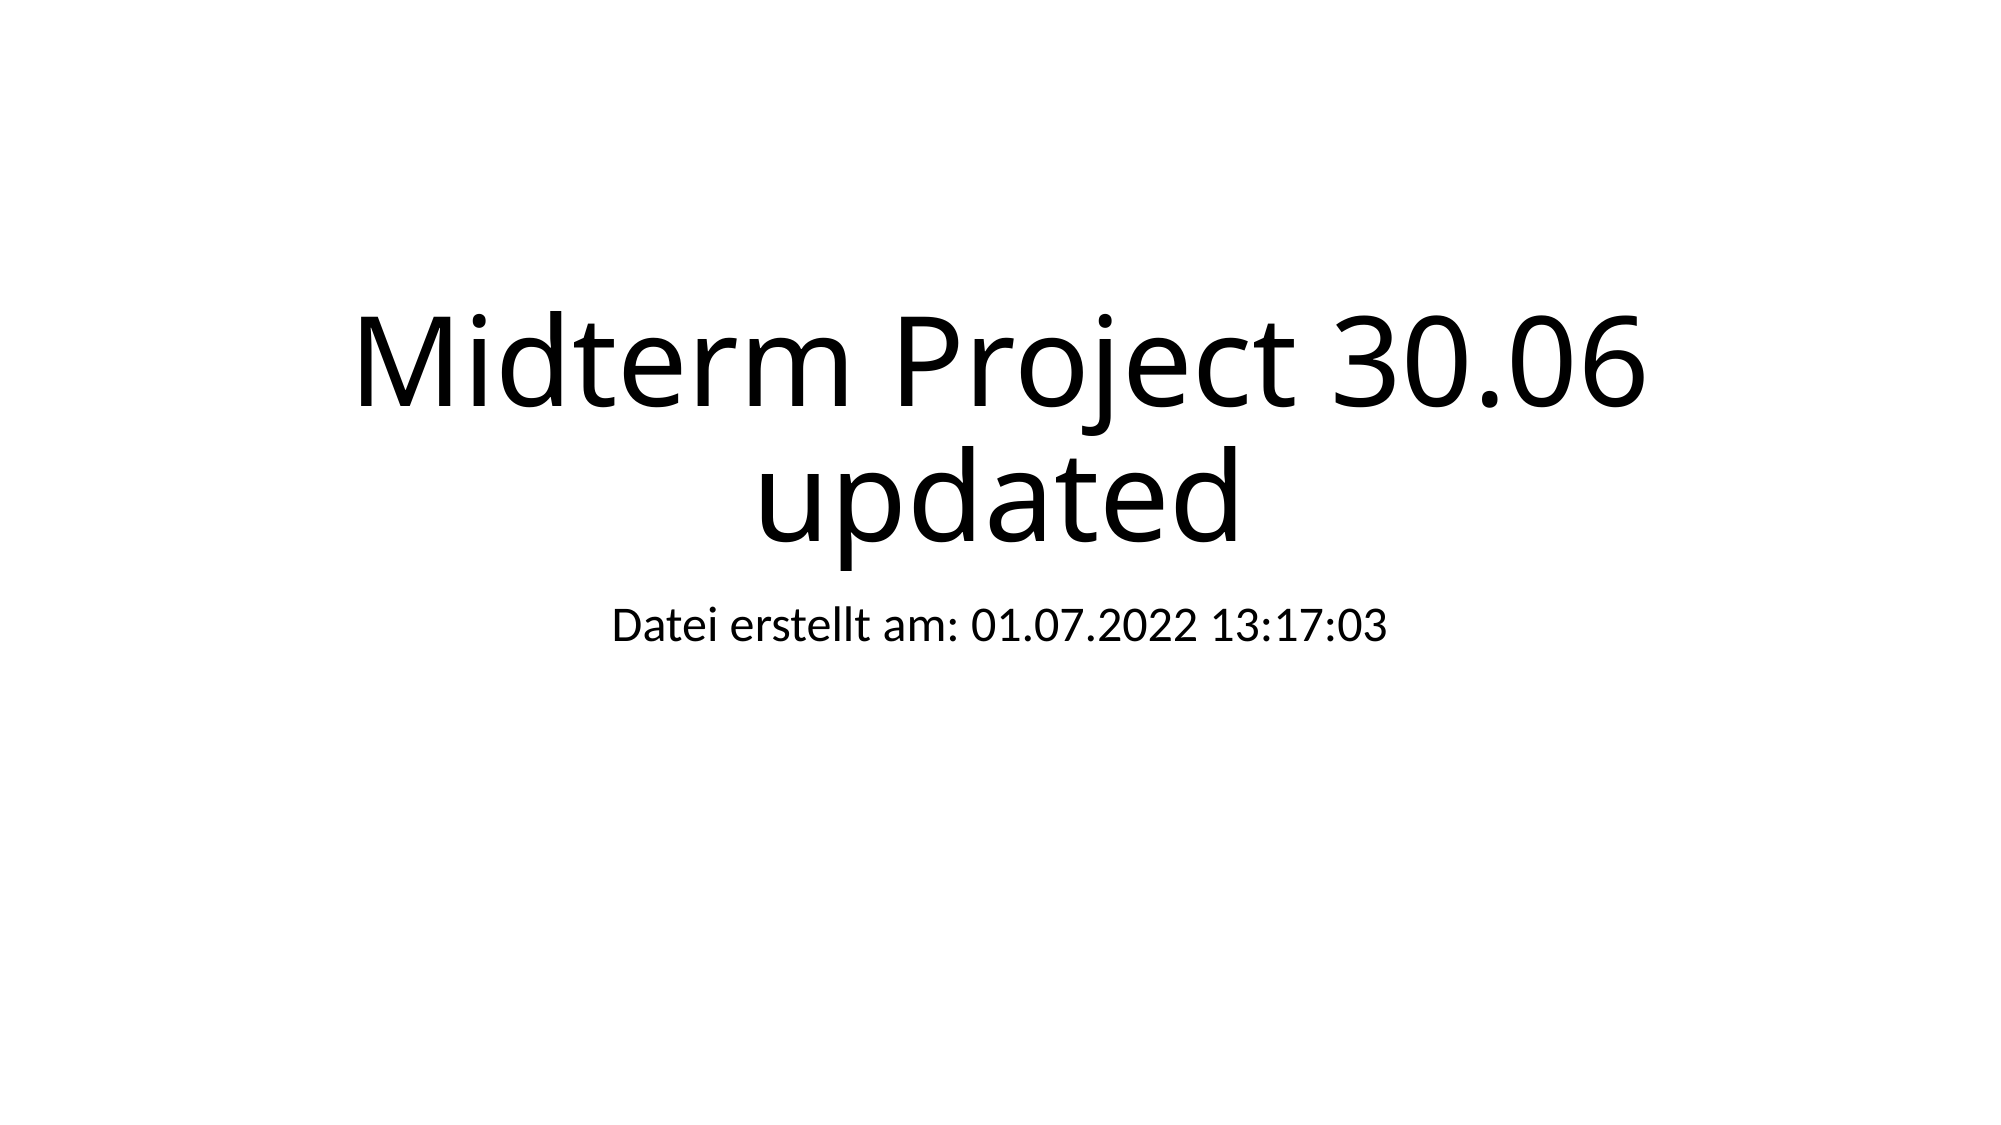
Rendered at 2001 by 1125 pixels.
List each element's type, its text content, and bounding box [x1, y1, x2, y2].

subtitle Datei erstellt am: 01.07.2022 13:17:03 [249, 590, 1750, 863]
title Midterm Project 30.06 updated [249, 184, 1750, 576]
